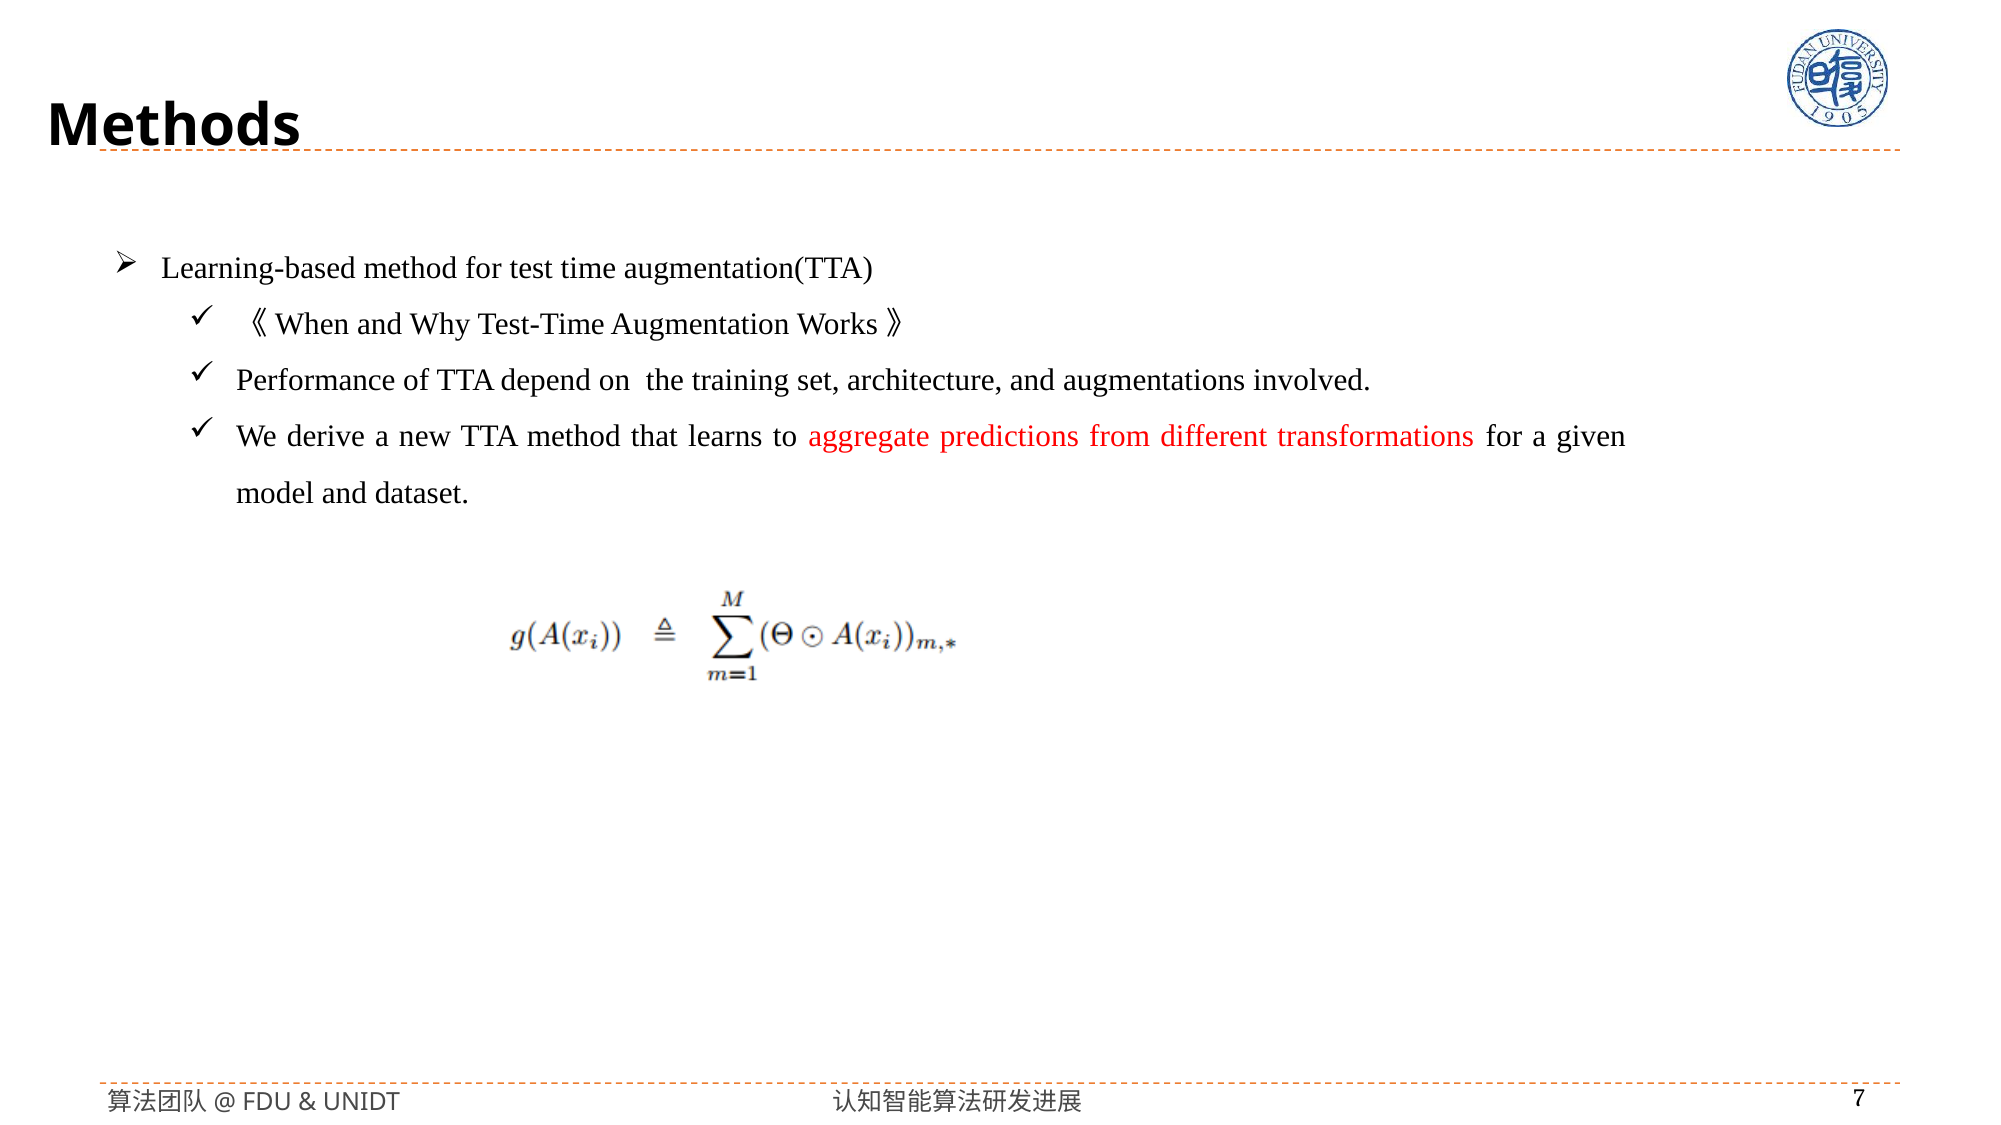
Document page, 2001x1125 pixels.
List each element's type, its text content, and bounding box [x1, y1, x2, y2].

picture [1787, 29, 1888, 127]
picture [488, 585, 999, 693]
text_box Methods [31, 79, 316, 165]
text_box Learning-based method for test time augmentation(TTA) 《When and Why Test-Time Augmentation Works》 Performance of TTA depend on the training set, architecture, and augmentations involved. We derive a new TTA method that learns to aggregate predictions from different transformations for a given model and dataset. [99, 221, 1641, 517]
